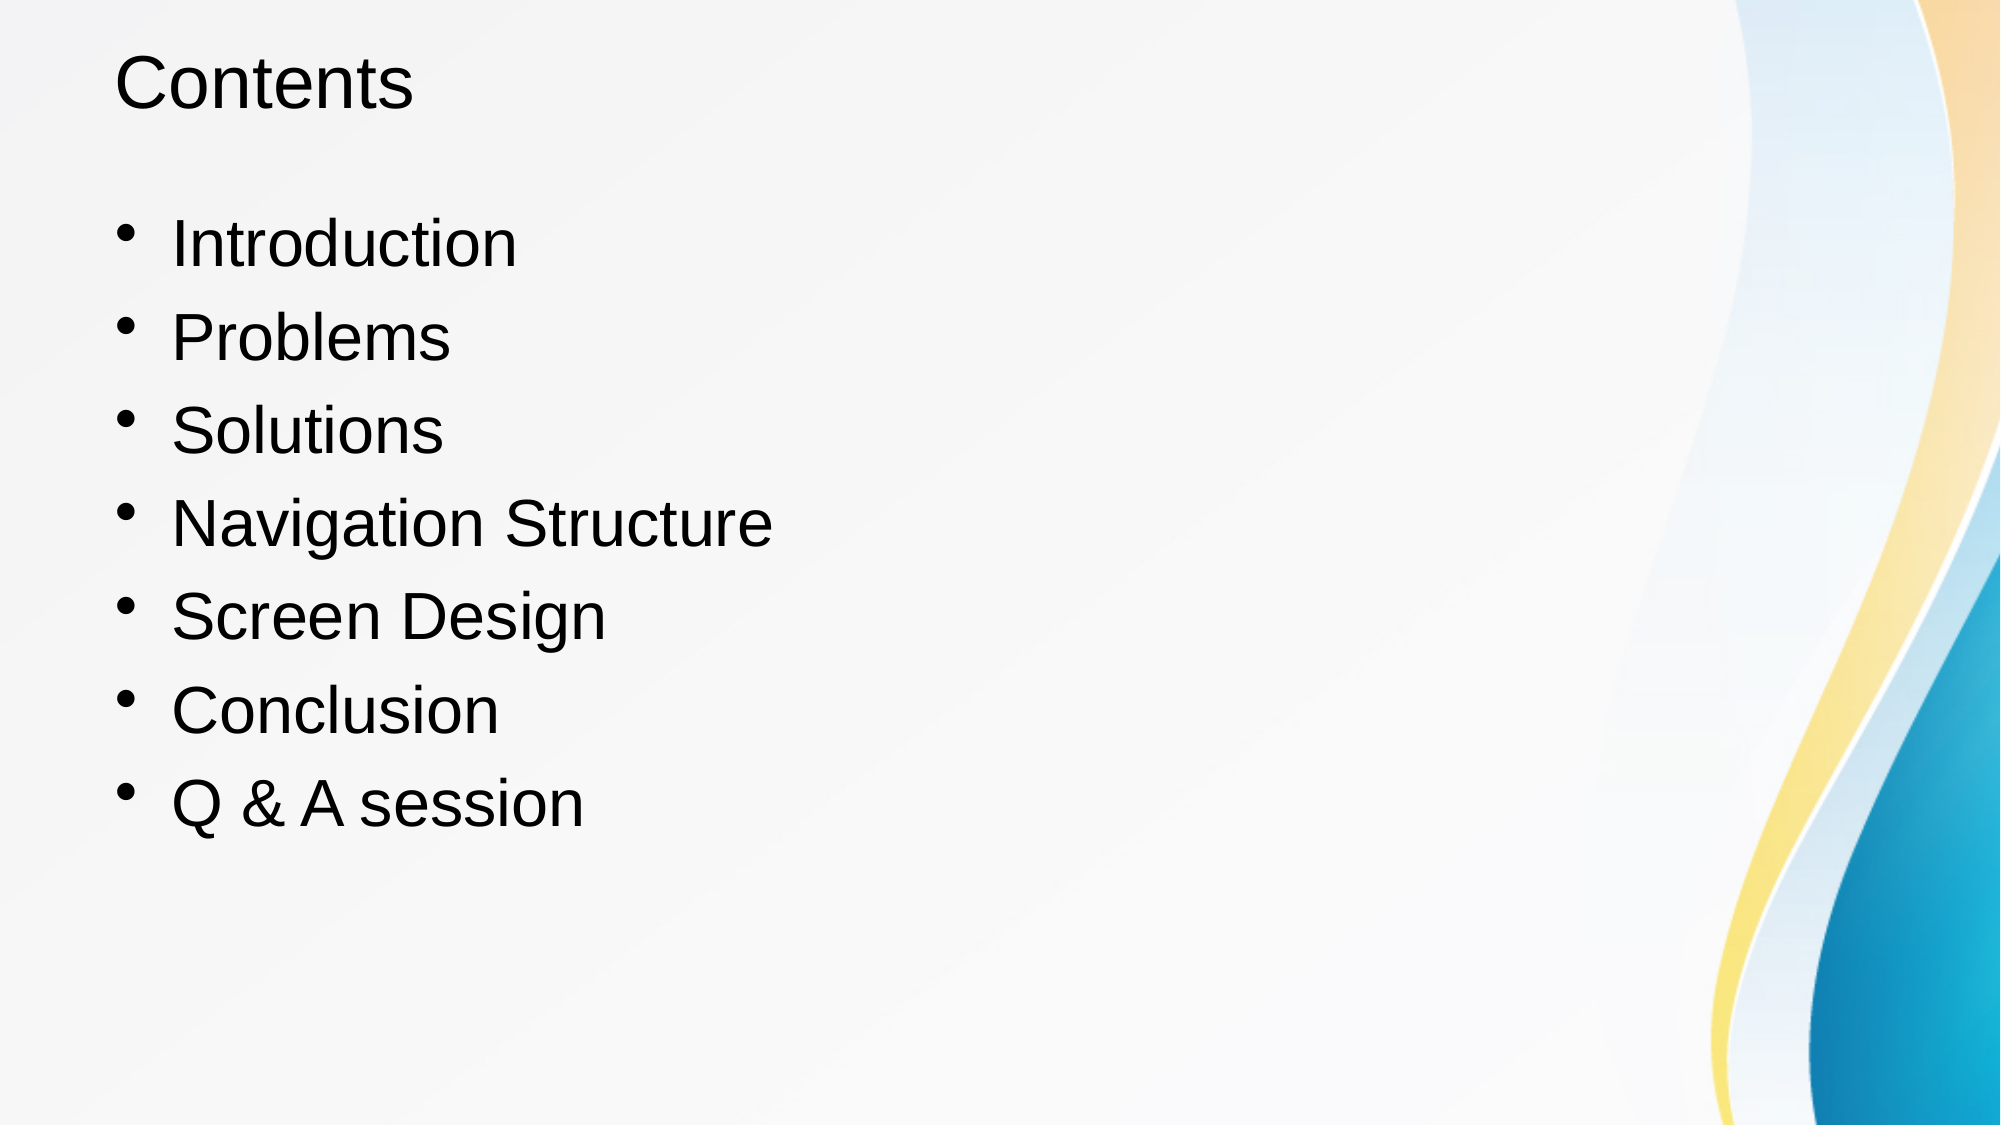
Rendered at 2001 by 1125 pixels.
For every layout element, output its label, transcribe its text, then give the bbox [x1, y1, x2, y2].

picture [0, 0, 2001, 1125]
title Contents [99, 30, 1901, 127]
list Introduction Problems Solutions Navigation Structure Screen Design Conclusion Q & A session [99, 192, 1901, 1006]
